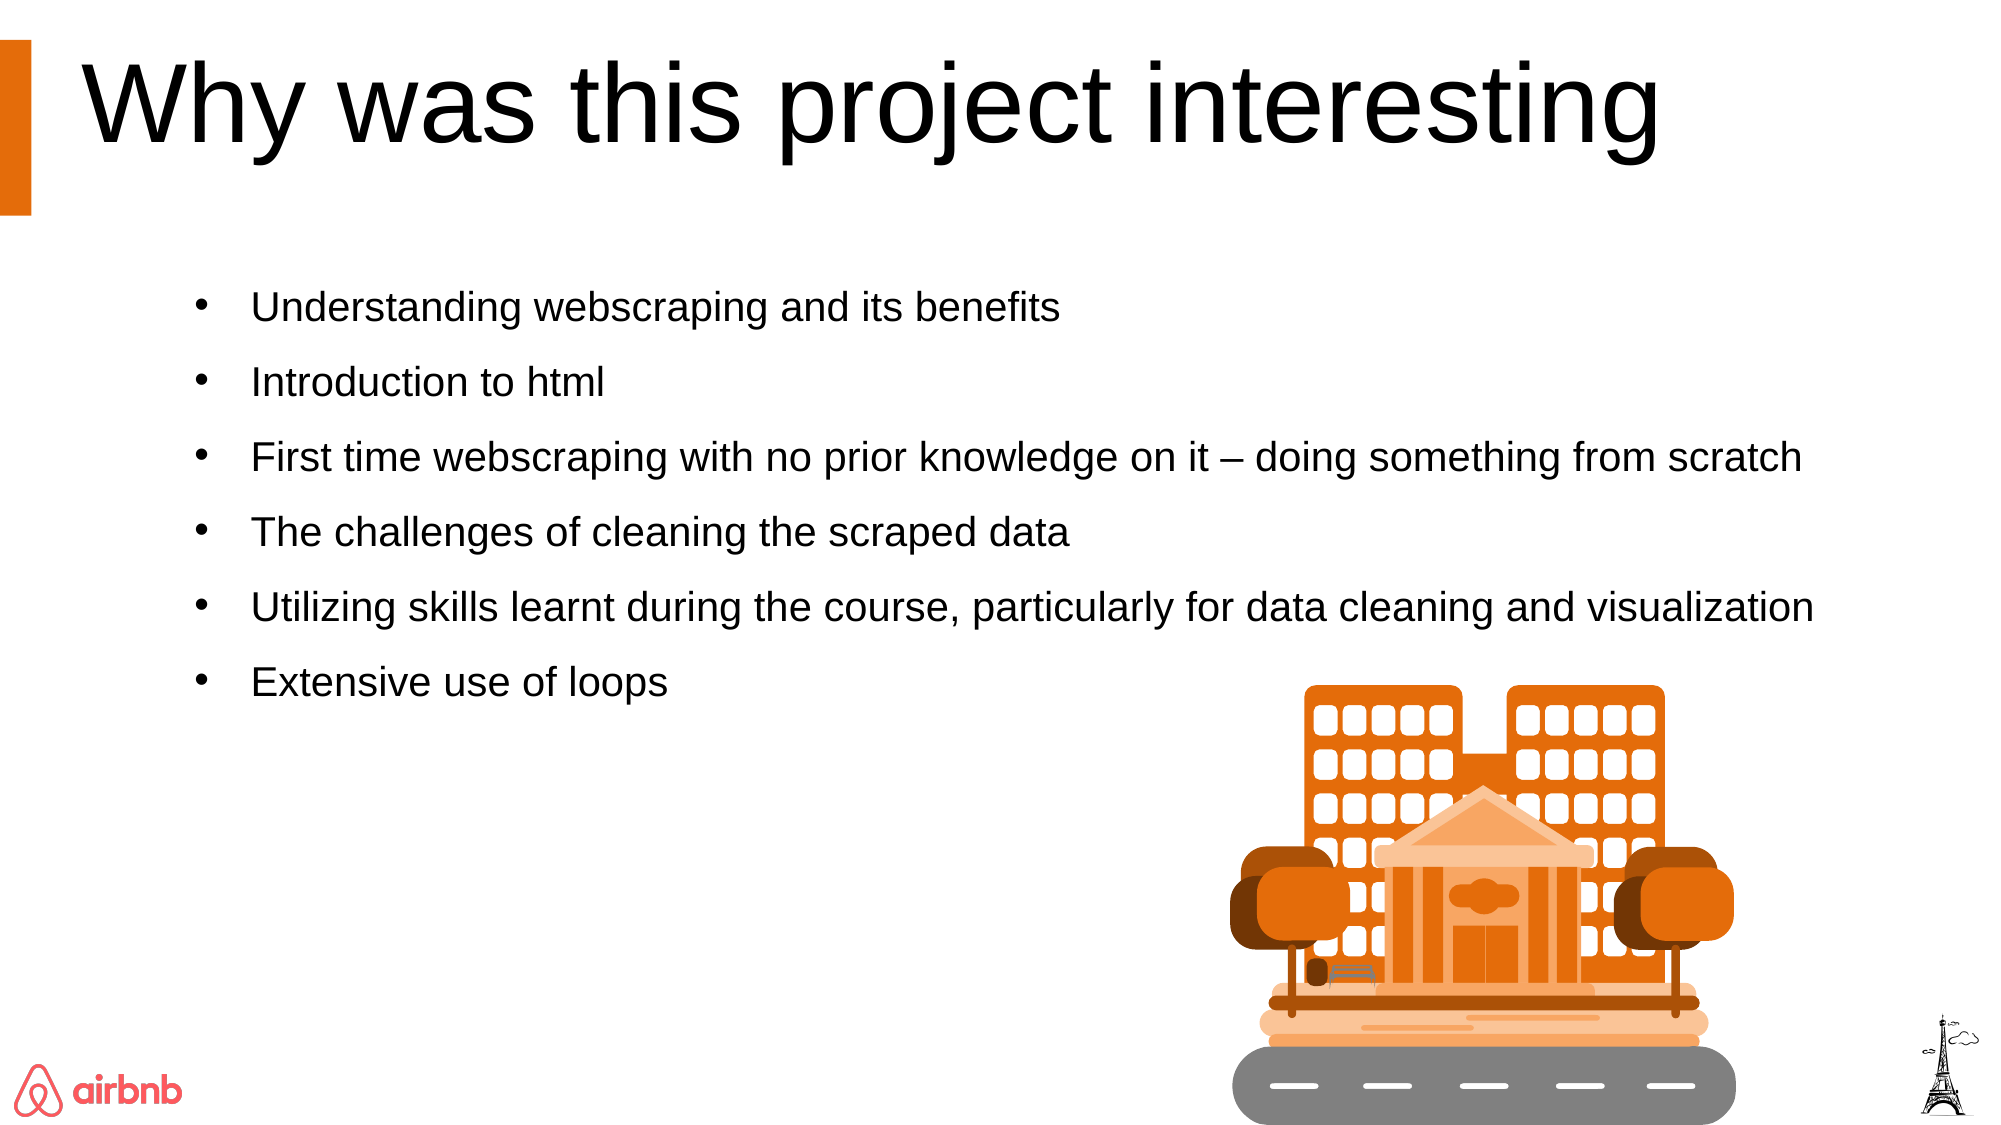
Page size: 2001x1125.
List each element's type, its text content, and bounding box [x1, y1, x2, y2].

picture [1897, 1012, 2000, 1117]
text_box Understanding webscraping and its benefits Introduction to html First time webscraping with no prior knowledge on it – doing something from scratch The challenges of cleaning the scraped data Utilizing skills learnt during the course, particularly for data cleaning and visualization Extensive use of loops [179, 247, 1879, 712]
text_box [1230, 685, 1736, 1125]
picture [14, 1064, 182, 1117]
list Why was this project interesting [67, 42, 1950, 162]
